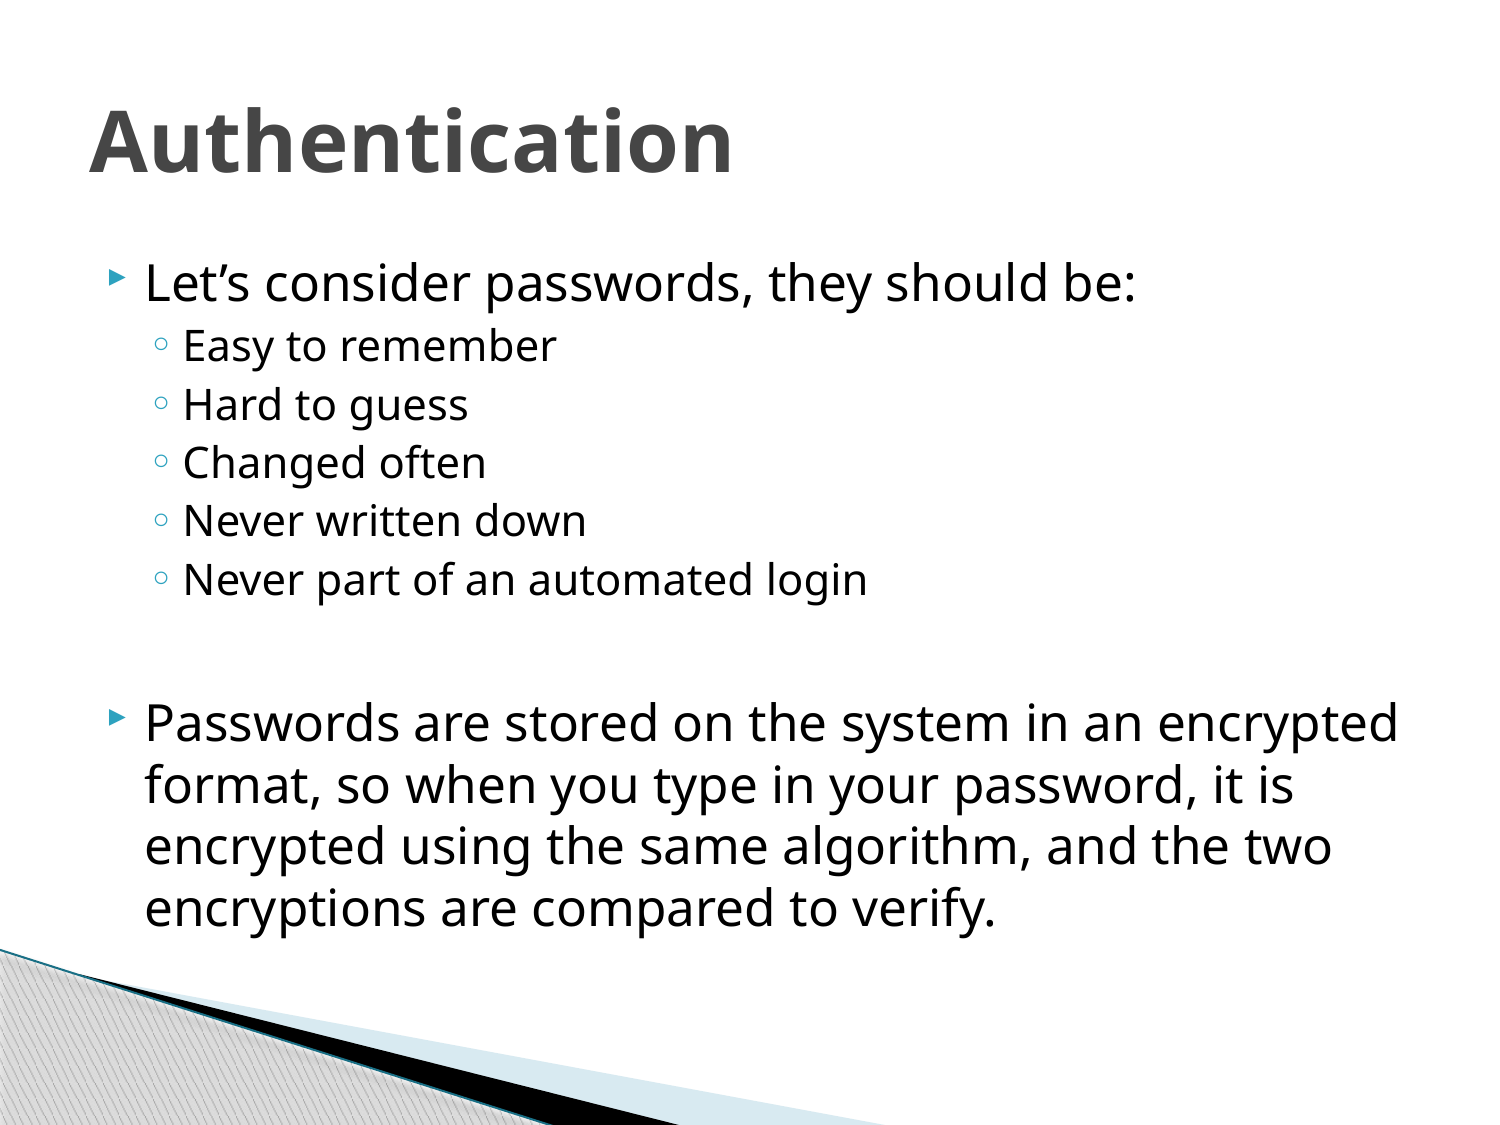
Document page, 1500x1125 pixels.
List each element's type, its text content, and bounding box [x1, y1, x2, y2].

title Authentication [75, 45, 1425, 233]
list Let’s consider passwords, they should be: Easy to remember Hard to guess Changed often Never written down Never part of an automated login Passwords are stored on the system in an encrypted format, so when you type in your password, it is encrypted using the same algorithm, and the two encryptions are compared to verify. [75, 243, 1425, 986]
